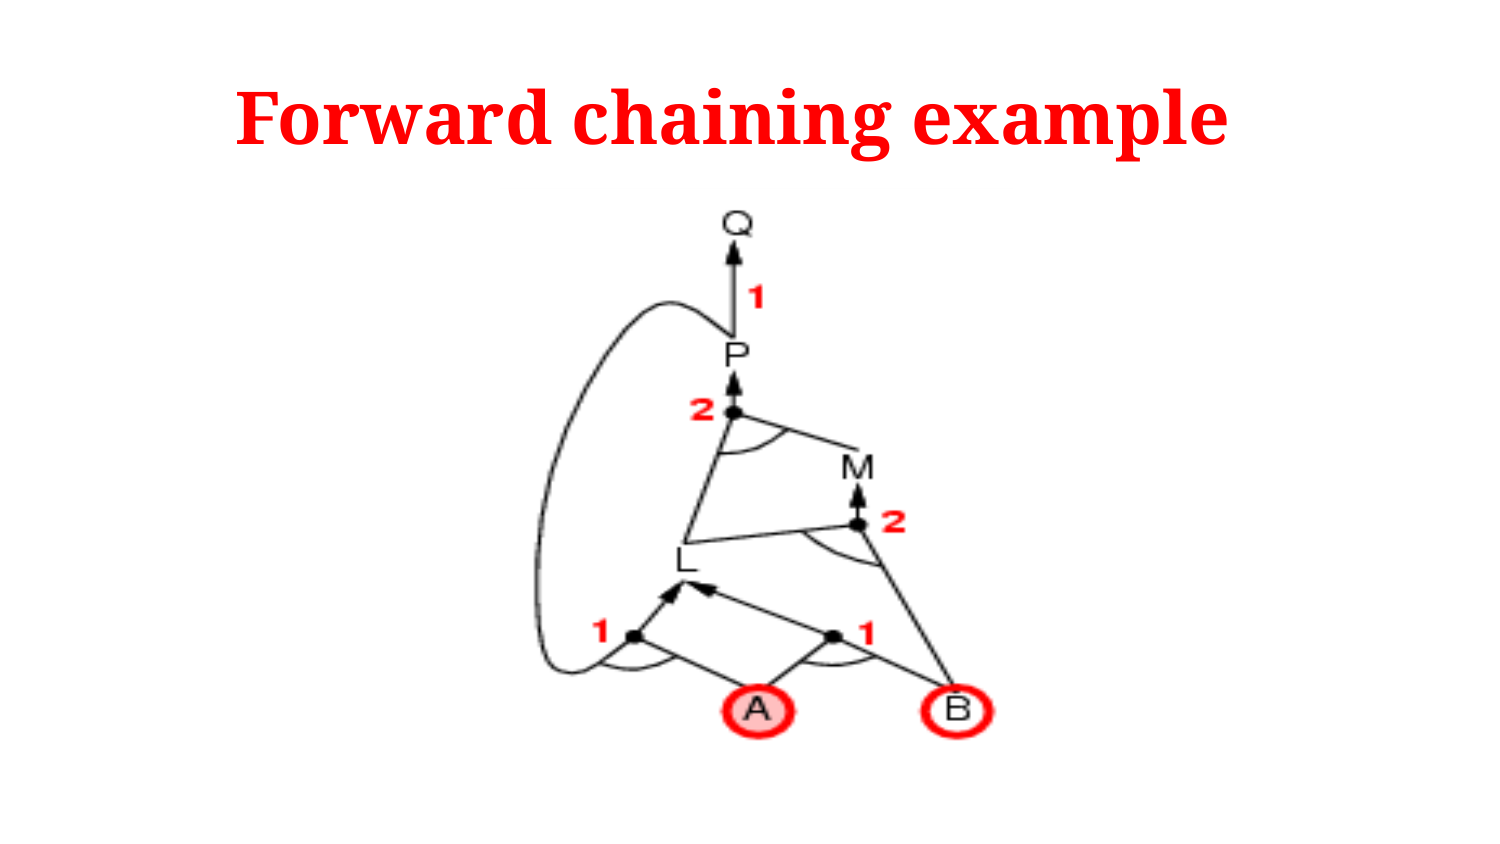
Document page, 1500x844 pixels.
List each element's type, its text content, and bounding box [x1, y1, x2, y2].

title Forward chaining example [41, 64, 1425, 180]
picture [499, 187, 1014, 760]
